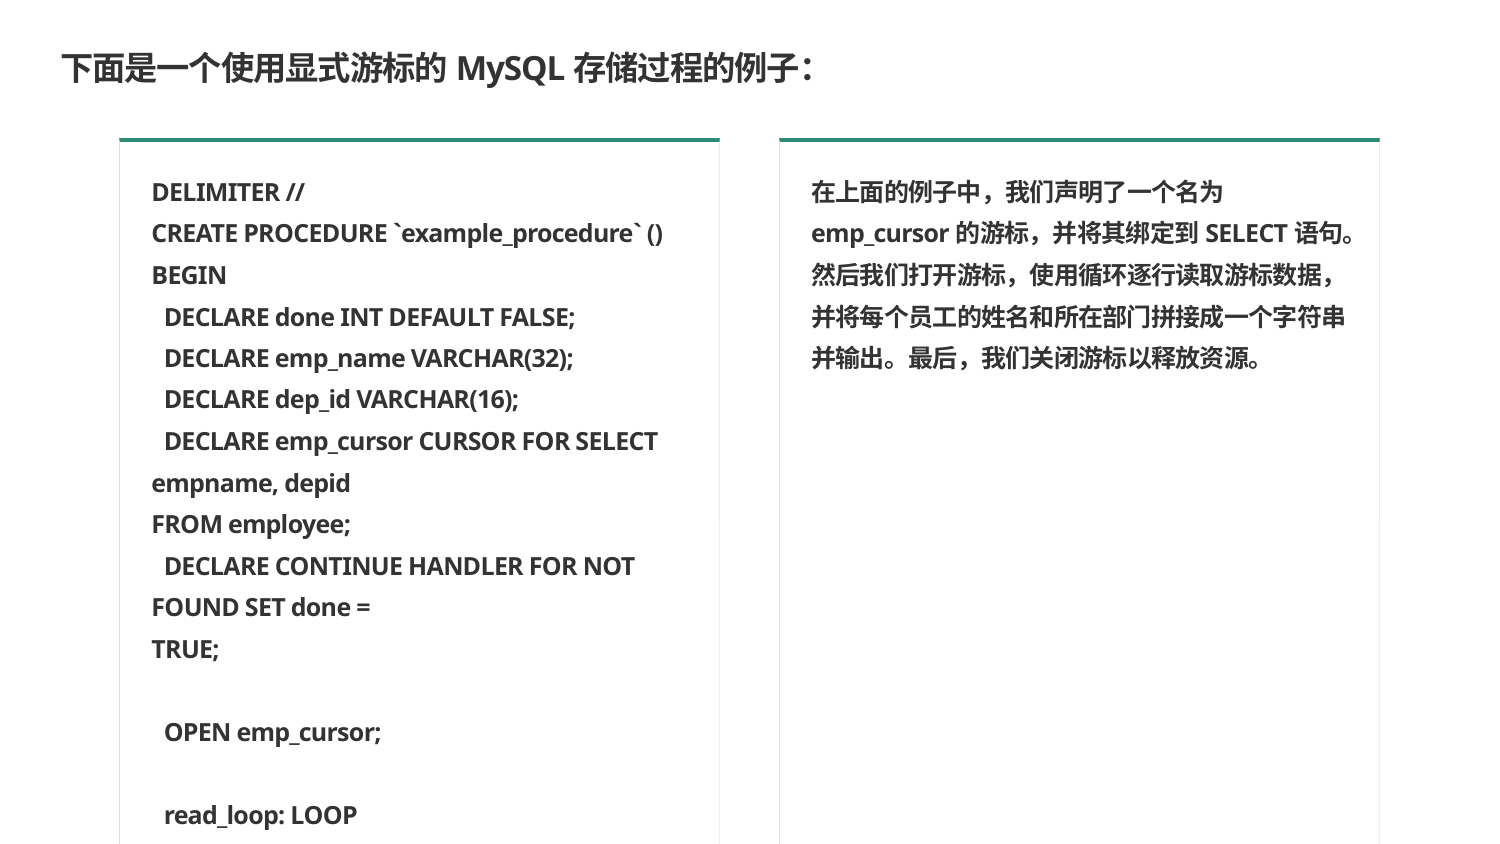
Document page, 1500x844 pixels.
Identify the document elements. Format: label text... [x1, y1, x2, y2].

text_box 下面是一个使用显式游标的MySQL存储过程的例子： [60, 37, 1440, 87]
picture [119, 138, 720, 844]
picture [779, 138, 1380, 844]
